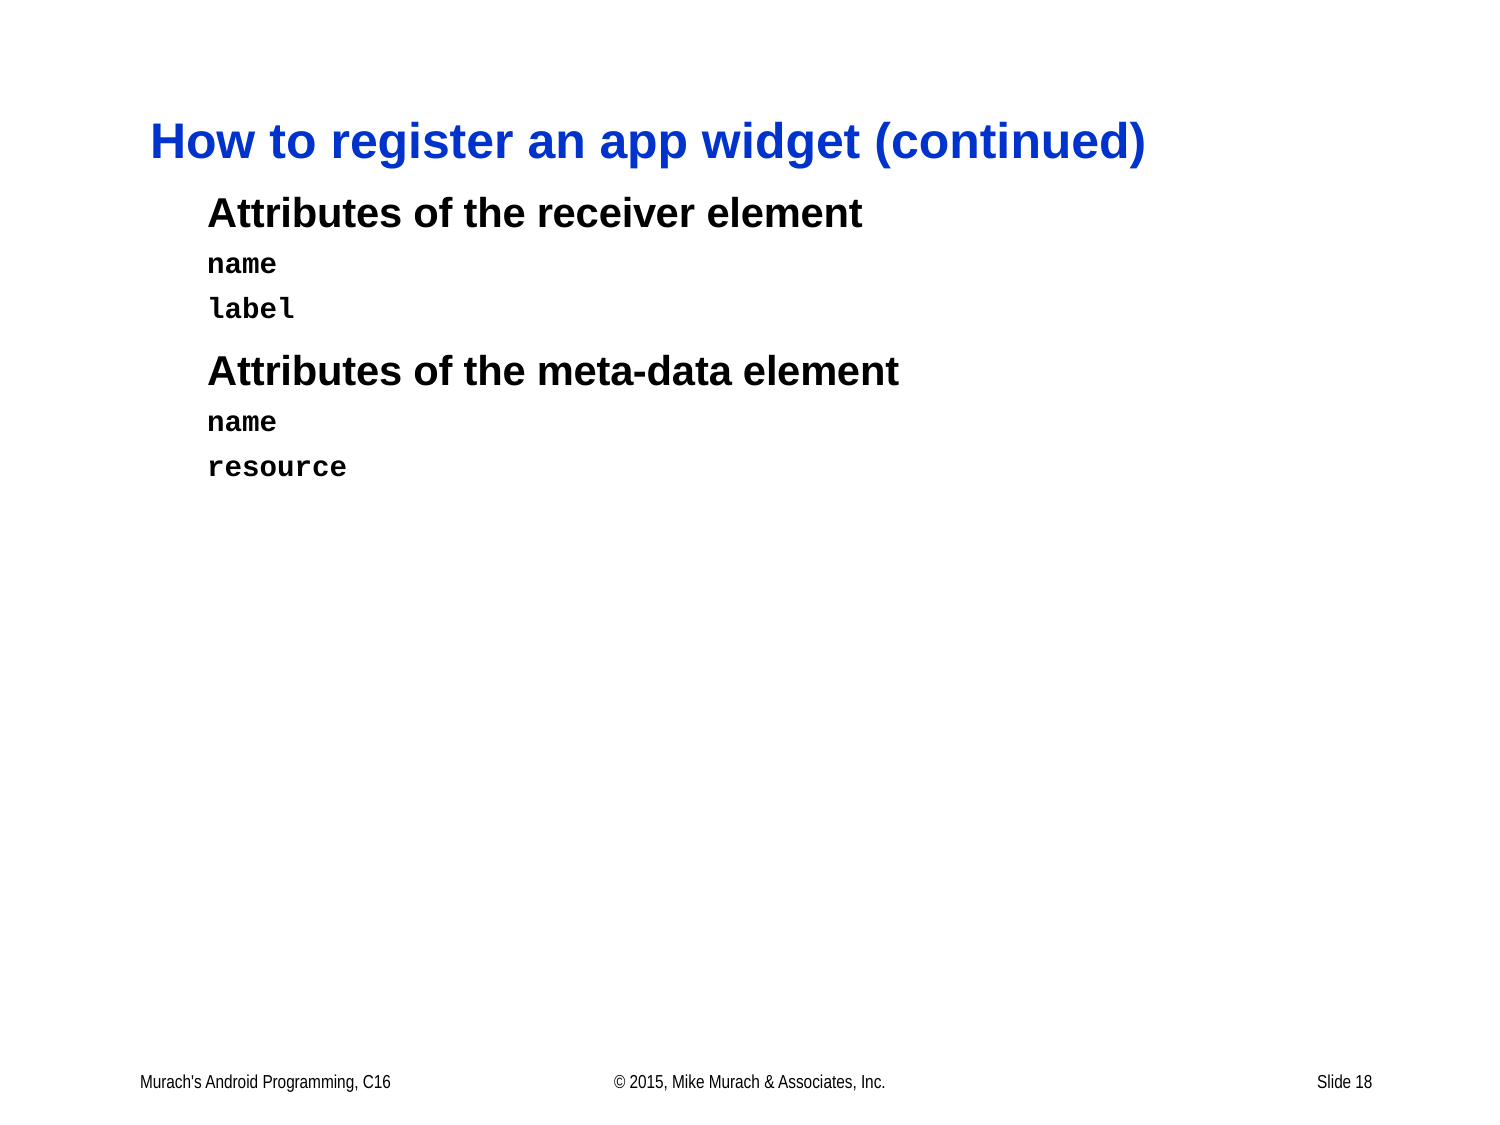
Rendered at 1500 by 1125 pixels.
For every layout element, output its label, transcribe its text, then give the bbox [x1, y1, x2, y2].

footer © 2015, Mike Murach & Associates, Inc. [474, 1025, 1025, 1100]
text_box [149, 112, 1277, 531]
slide_number Murach's Android Programming, C16 [125, 1025, 450, 1100]
slide_number Slide 18 [1074, 1025, 1388, 1100]
